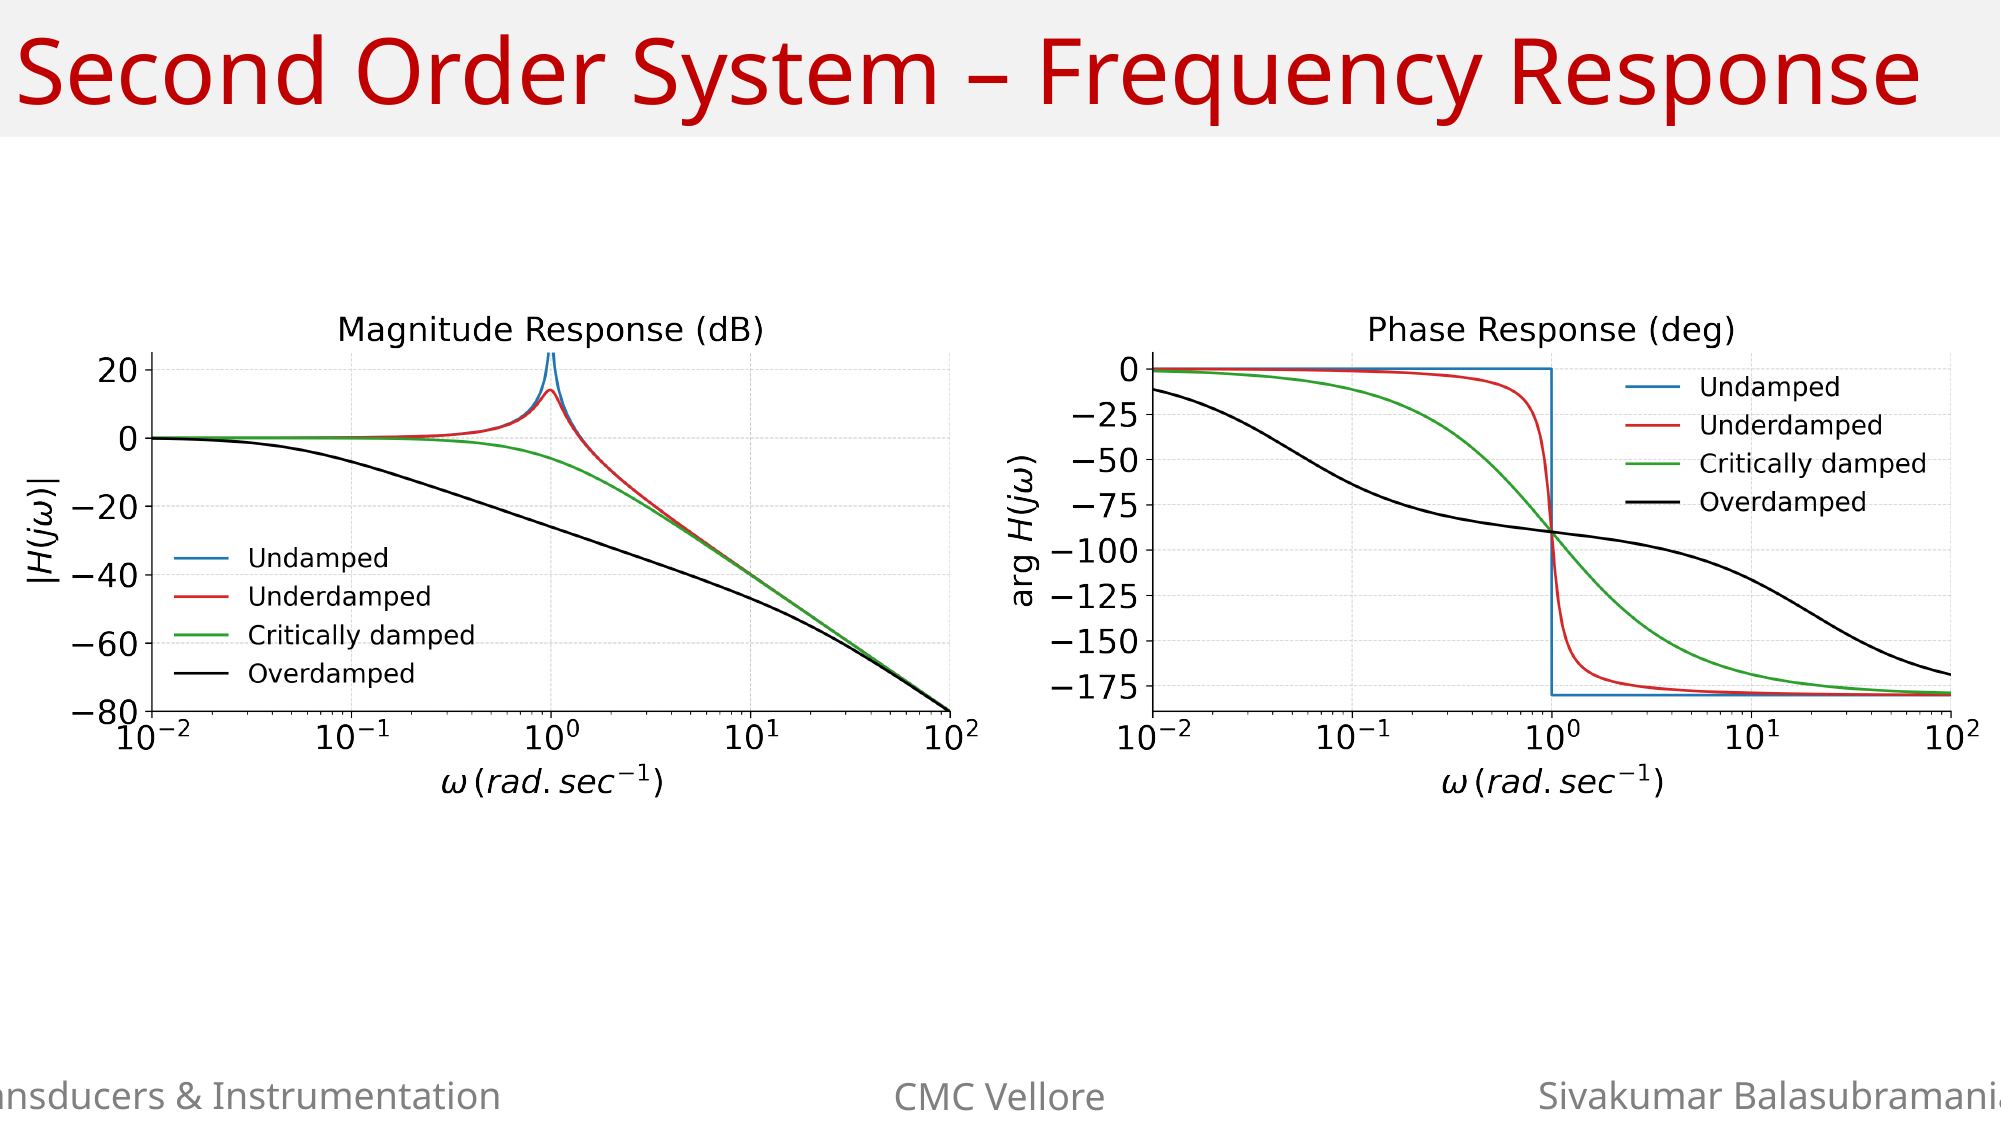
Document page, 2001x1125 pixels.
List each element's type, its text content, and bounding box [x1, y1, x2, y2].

title Second Order System – Frequency Response [0, 0, 2000, 137]
picture [0, 295, 2000, 830]
